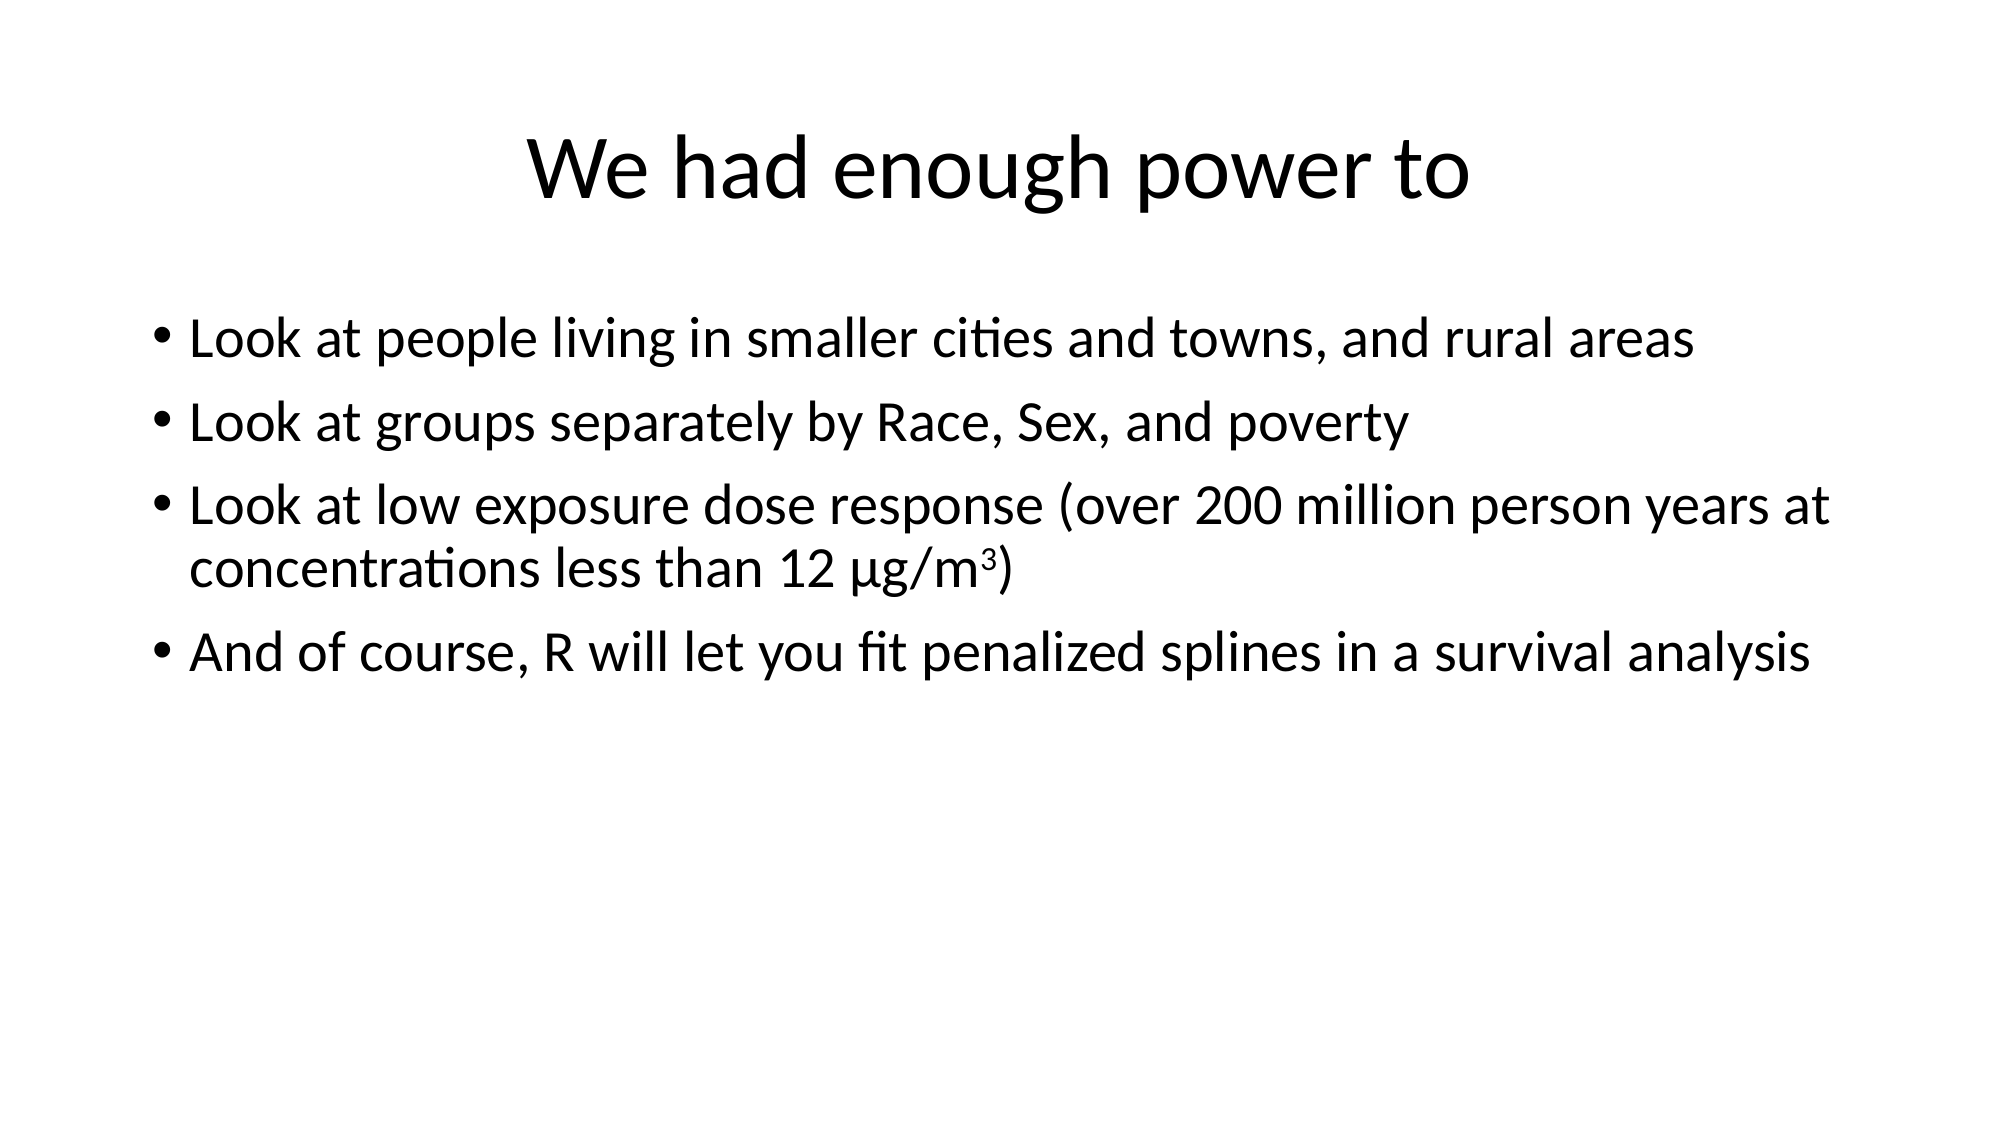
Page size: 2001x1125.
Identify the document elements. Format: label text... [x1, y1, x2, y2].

list Look at people living in smaller cities and towns, and rural areas Look at groups separately by Race, Sex, and poverty Look at low exposure dose response (over 200 million person years at concentrations less than 12 µg/m3) And of course, R will let you fit penalized splines in a survival analysis [137, 299, 1863, 1014]
title We had enough power to [137, 59, 1863, 278]
